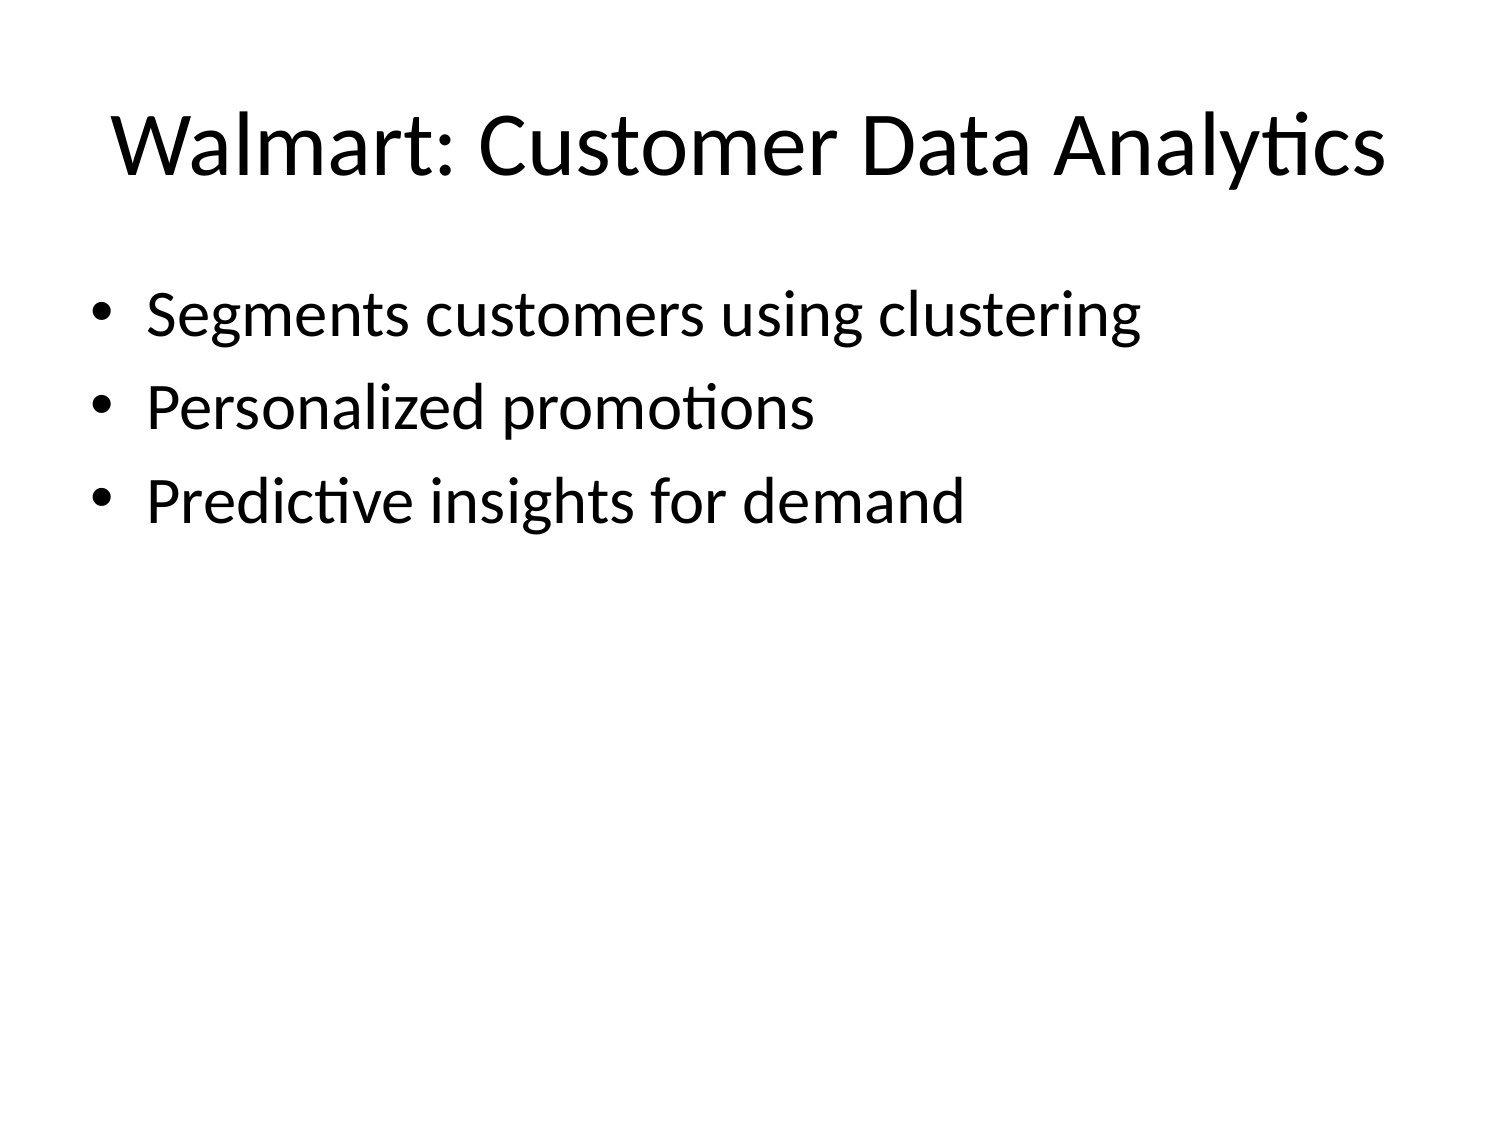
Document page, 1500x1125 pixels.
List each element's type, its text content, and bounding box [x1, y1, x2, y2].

list Segments customers using clustering Personalized promotions Predictive insights for demand [75, 262, 1425, 1005]
title Walmart: Customer Data Analytics [75, 45, 1425, 233]
